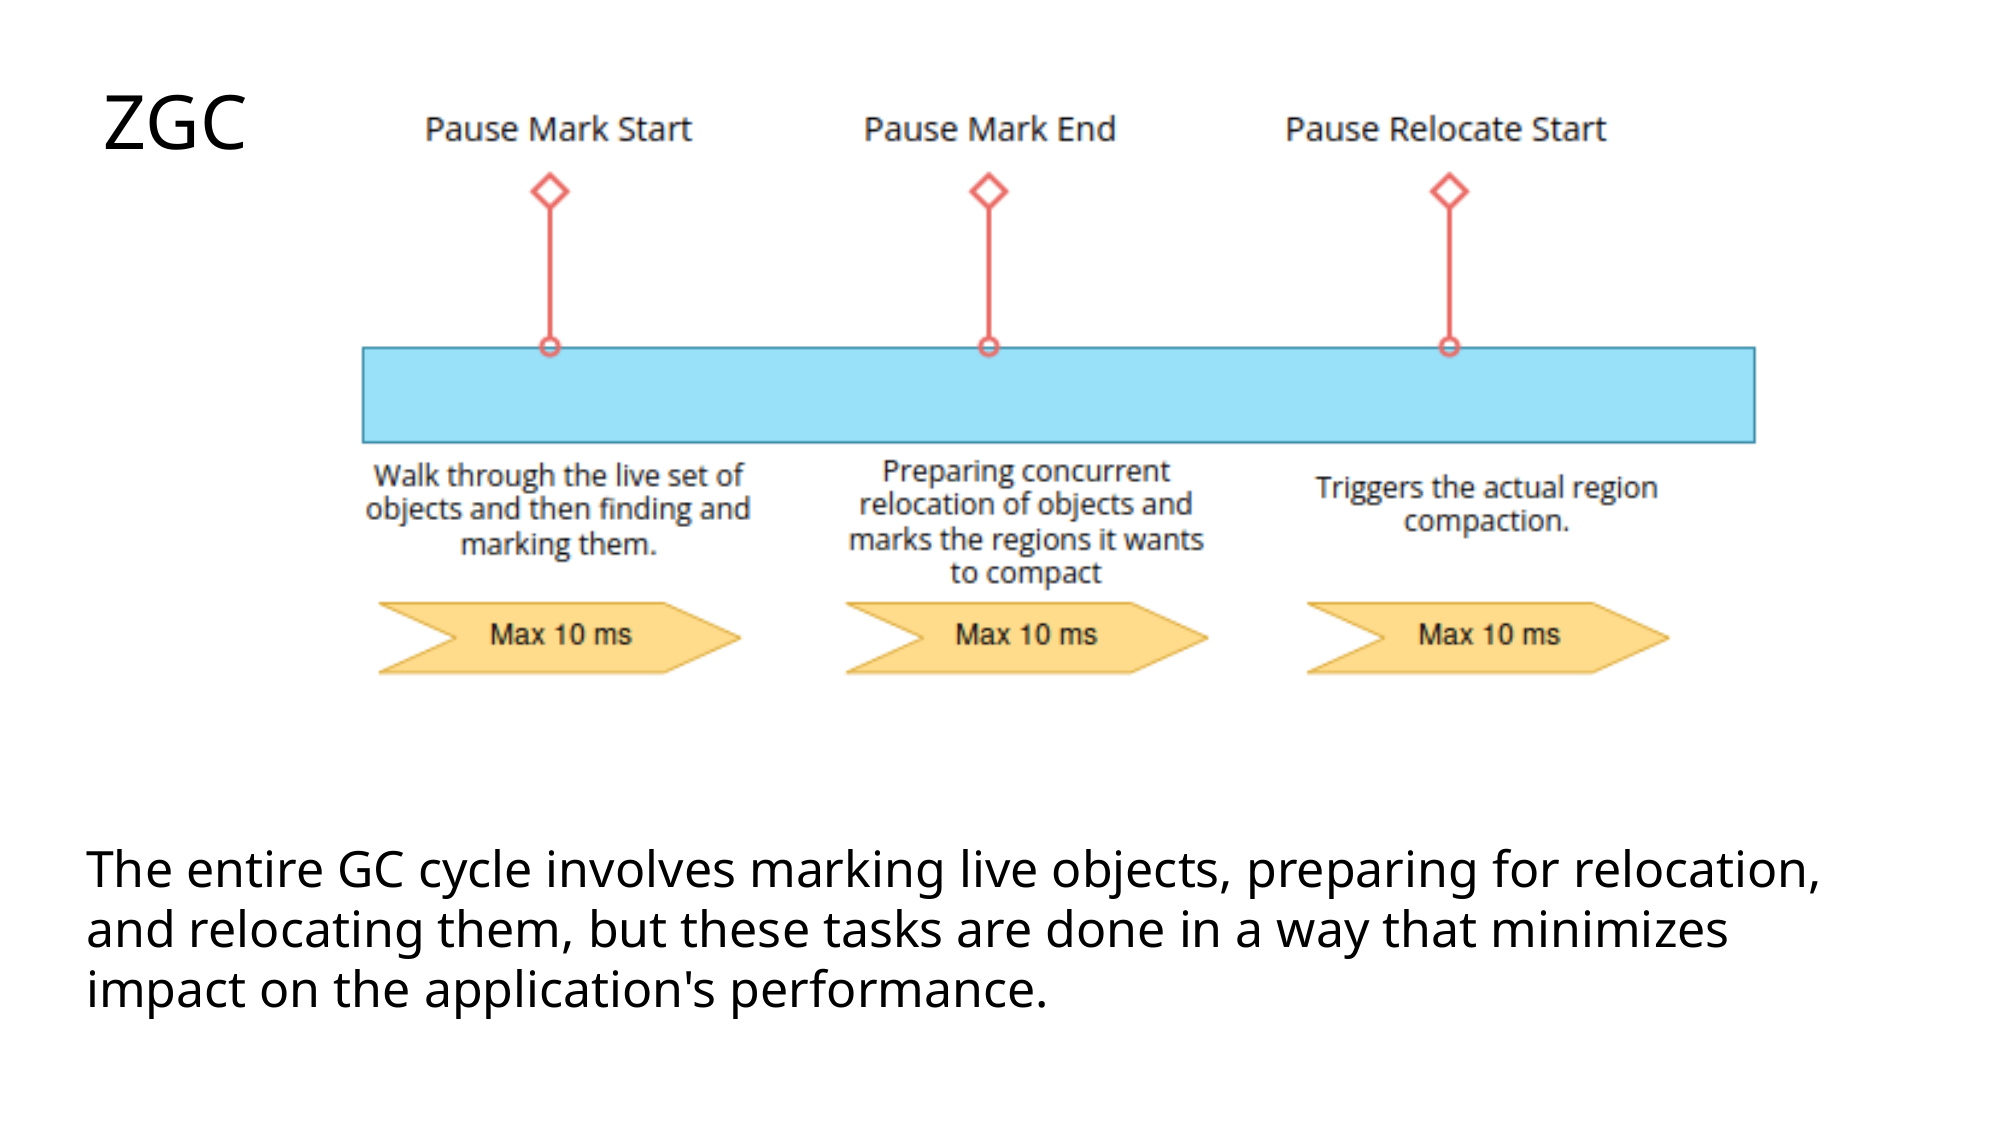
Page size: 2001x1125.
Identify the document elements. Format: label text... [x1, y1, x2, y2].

text_box ZGC [88, 66, 311, 185]
text_box The entire GC cycle involves marking live objects, preparing for relocation, and relocating them, but these tasks are done in a way that minimizes impact on the application's performance. [71, 830, 1867, 1086]
picture [311, 65, 1784, 754]
